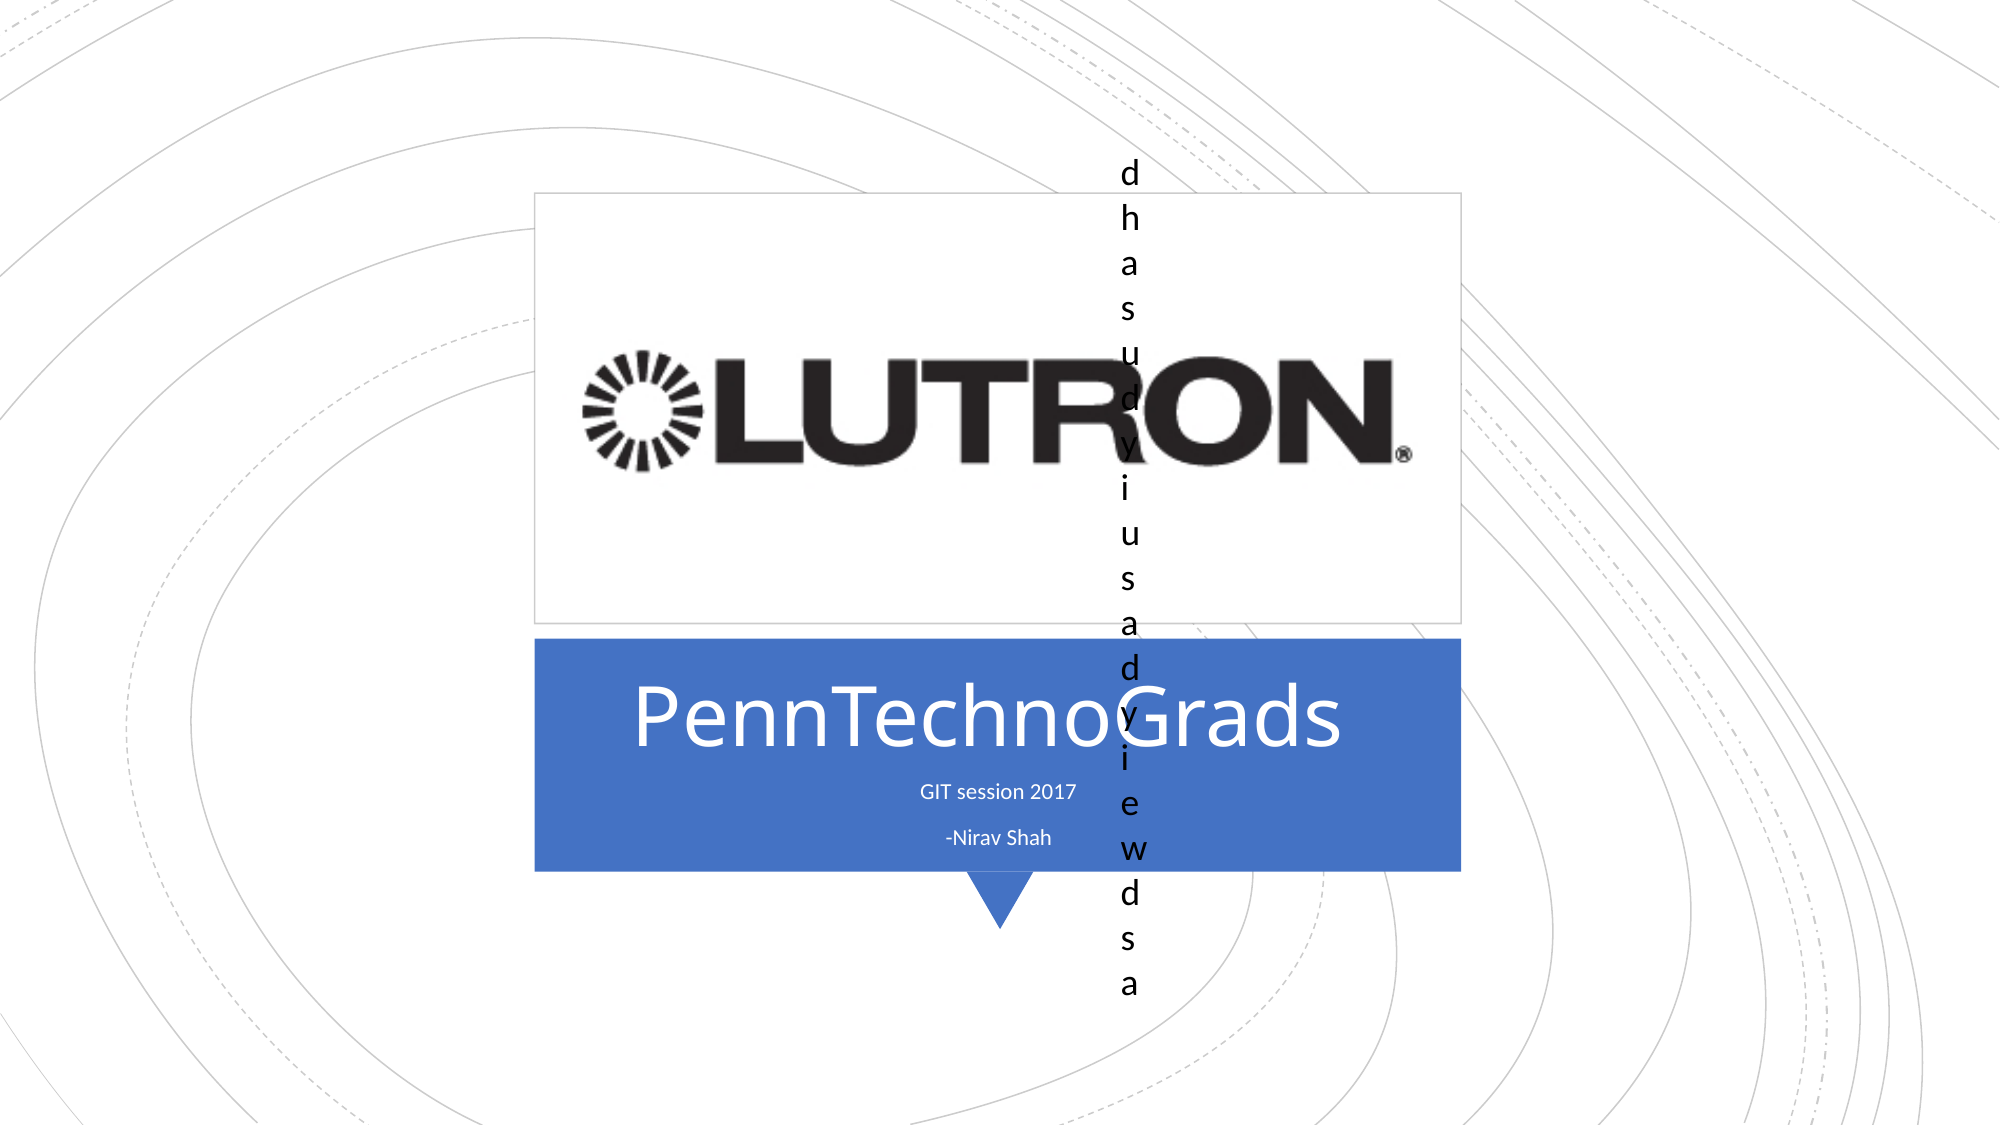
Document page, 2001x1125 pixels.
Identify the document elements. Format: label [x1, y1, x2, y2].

picture [562, 319, 1436, 497]
text_box [0, 0, 1999, 1125]
text_box [534, 638, 1462, 930]
